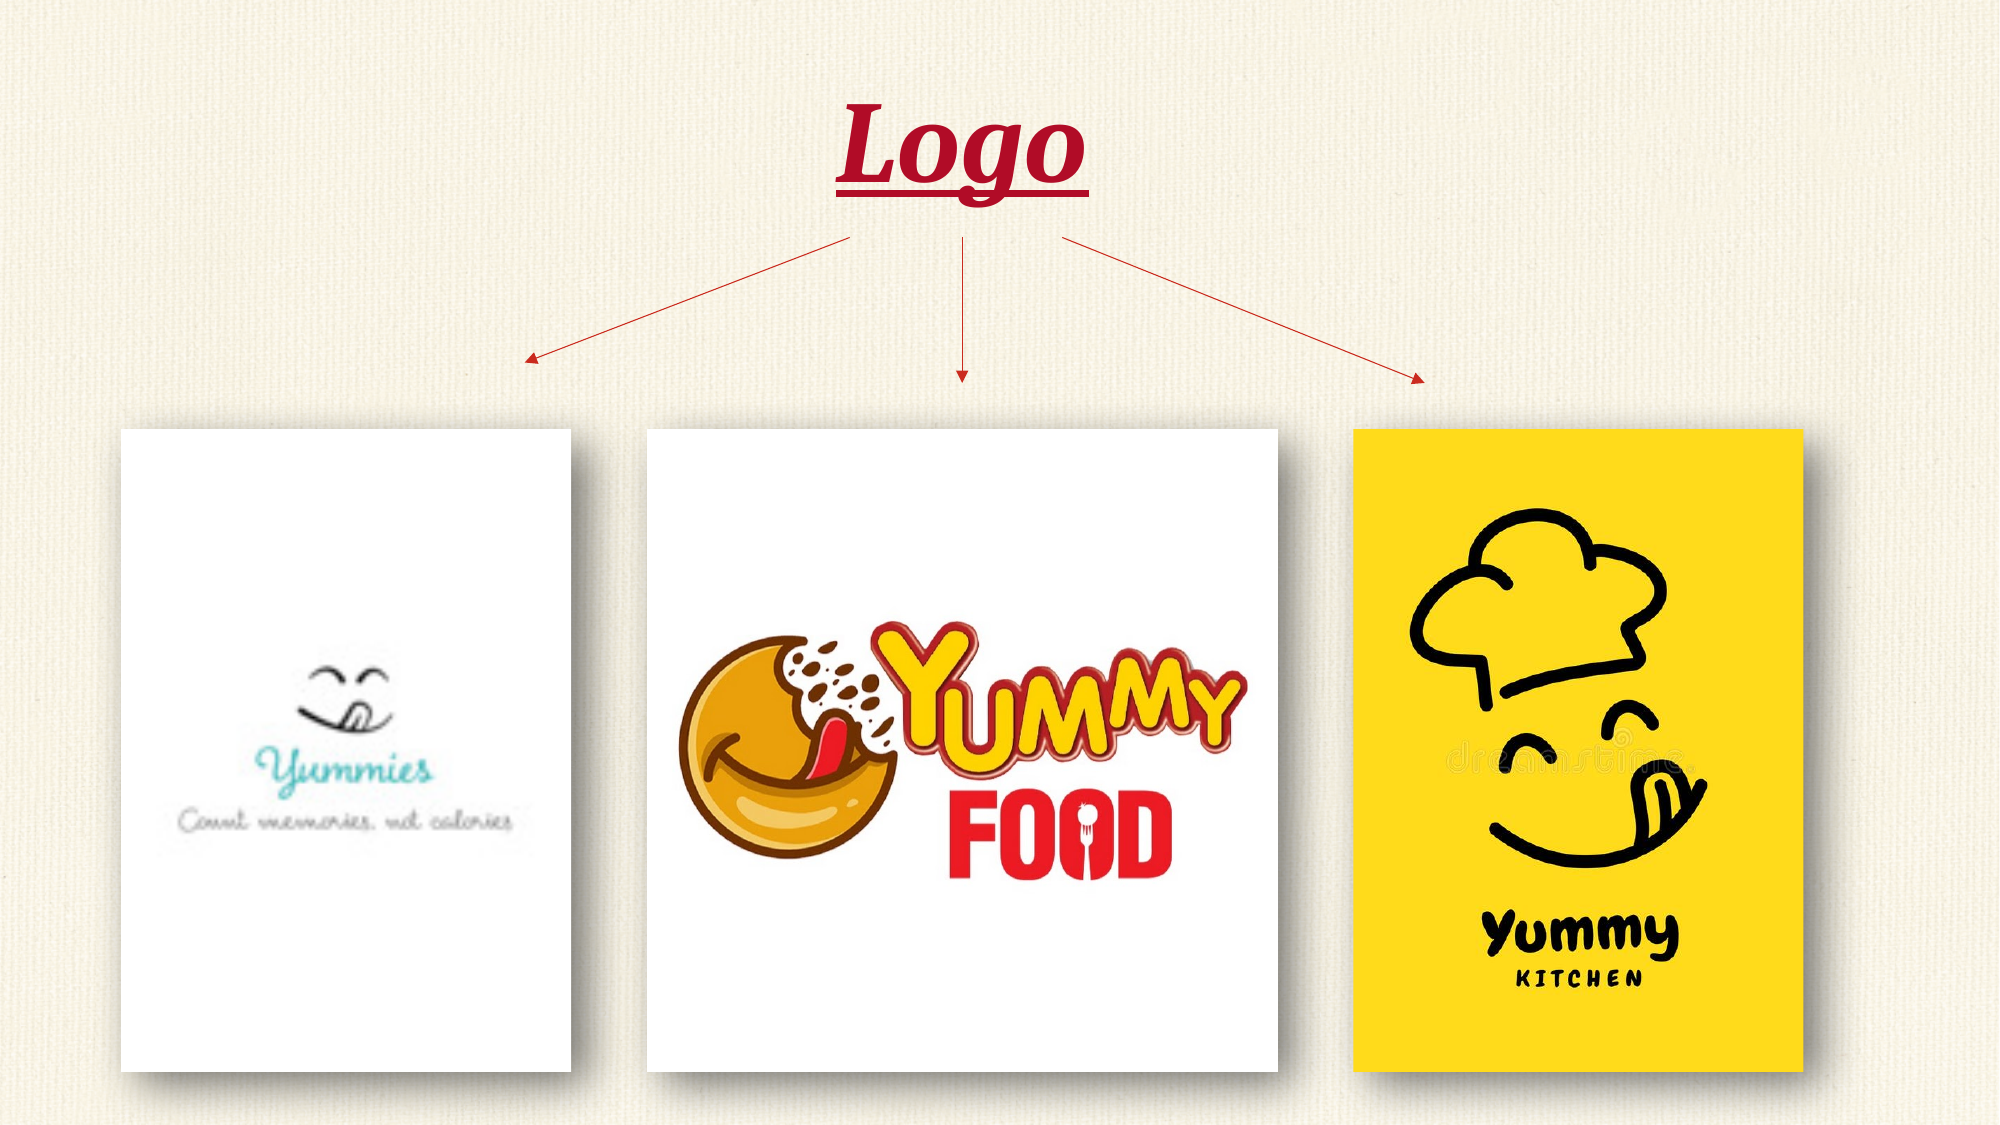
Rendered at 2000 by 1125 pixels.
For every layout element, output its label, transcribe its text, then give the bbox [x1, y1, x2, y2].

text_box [1062, 237, 1425, 383]
picture [0, 0, 2000, 1125]
title Logo [212, 3, 1713, 213]
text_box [524, 237, 850, 363]
